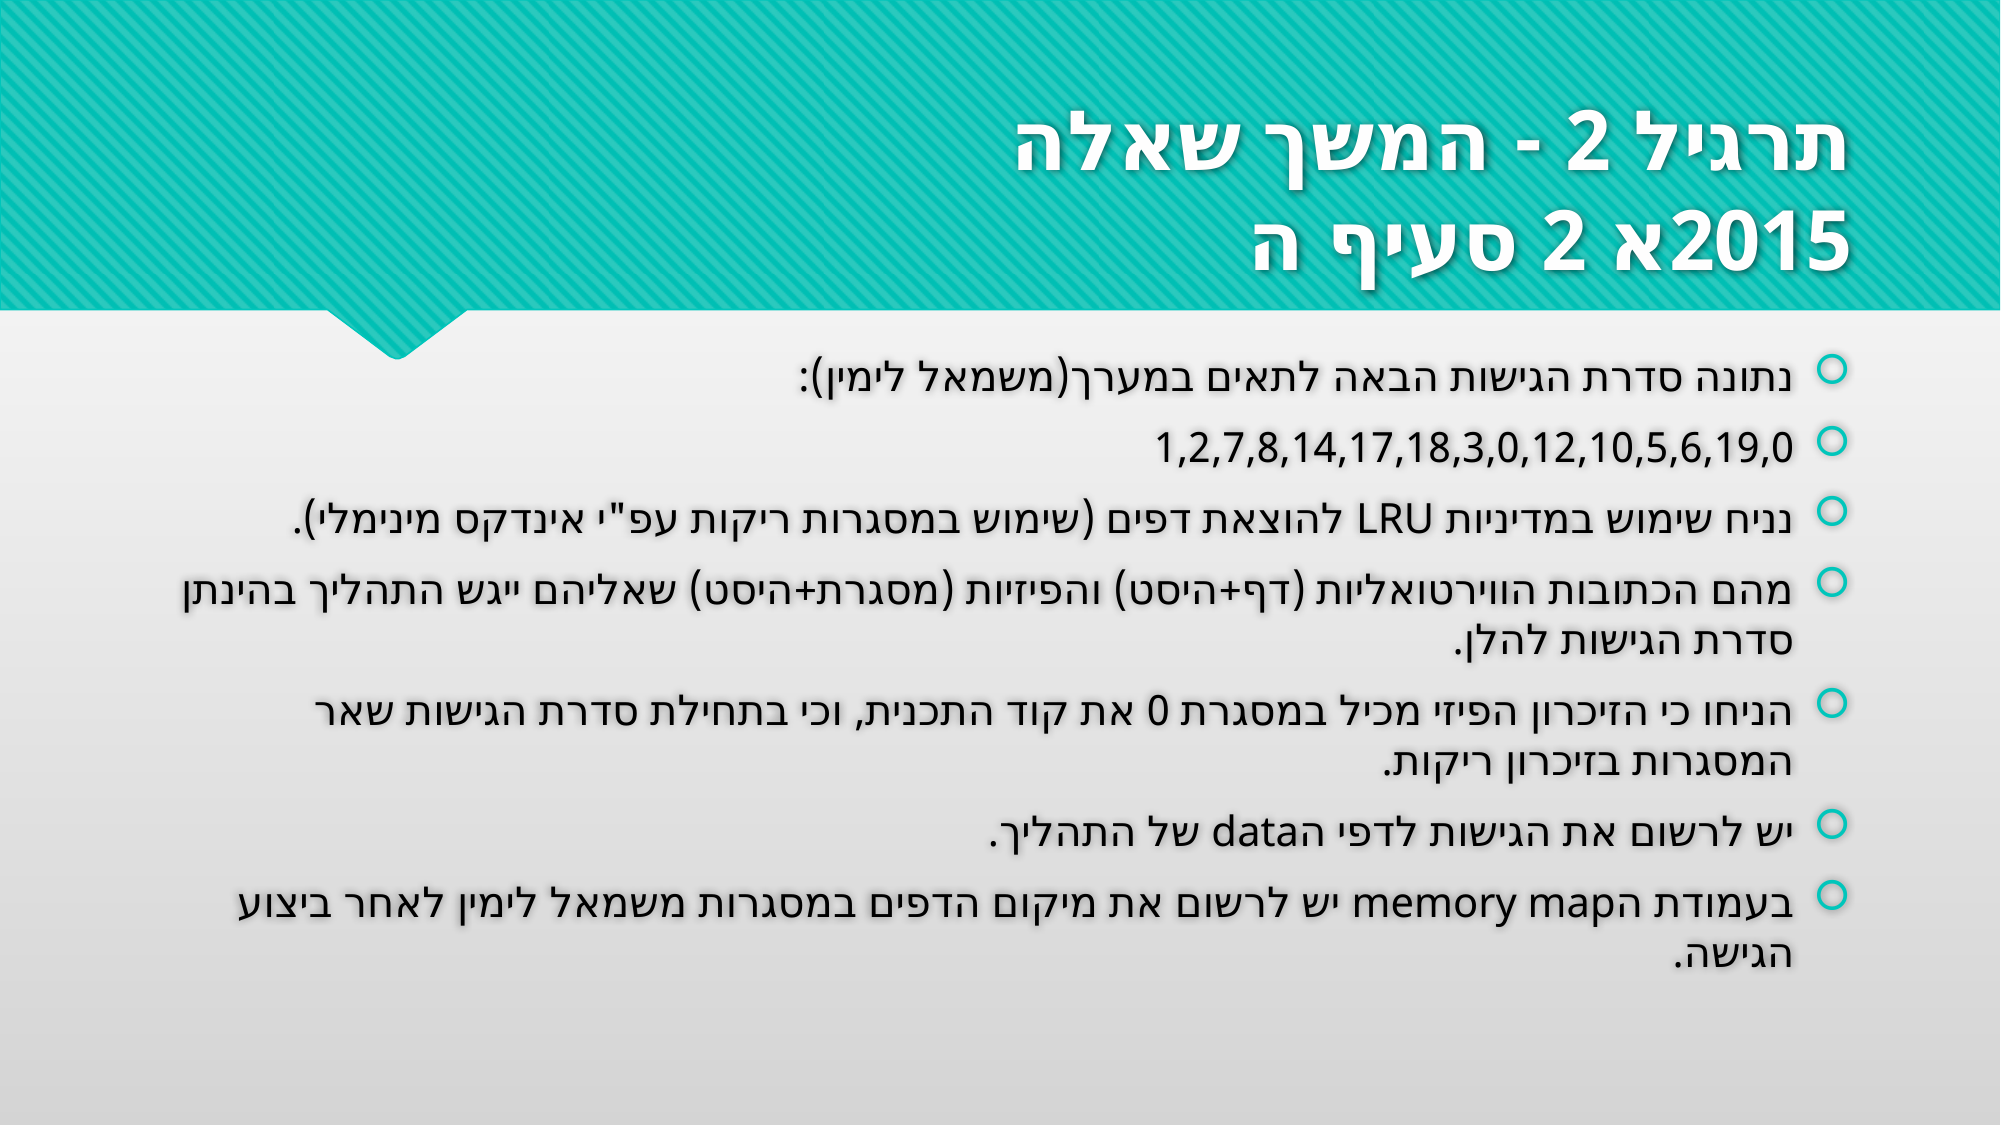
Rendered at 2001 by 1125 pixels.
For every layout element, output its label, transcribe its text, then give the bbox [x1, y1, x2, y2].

list נתונה סדרת הגישות הבאה לתאים במערך(משמאל לימין): 1,2,7,8,14,17,18,3,0,12,10,5,6,19,0 נניח שימוש במדיניות LRU להוצאת דפים (שימוש במסגרות ריקות עפ"י אינדקס מינימלי). מהם הכתובות הווירטואליות (דף+היסט) והפיזיות (מסגרת+היסט) שאליהם ייגש התהליך בהינתן סדרת הגישות להלן. הניחו כי הזיכרון הפיזי מכיל במסגרת 0 את קוד התכנית, וכי בתחילת סדרת הגישות שאר המסגרות בזיכרון ריקות. יש לרשום את הגישות לדפי הdata של התהליך. בעמודת הmemory map יש לרשום את מיקום הדפים במסגרות משמאל לימין לאחר ביצוע הגישה. [134, 364, 1866, 962]
title תרגיל 2 - המשך שאלה 2015א 2 סעיף ה [132, 73, 1868, 295]
